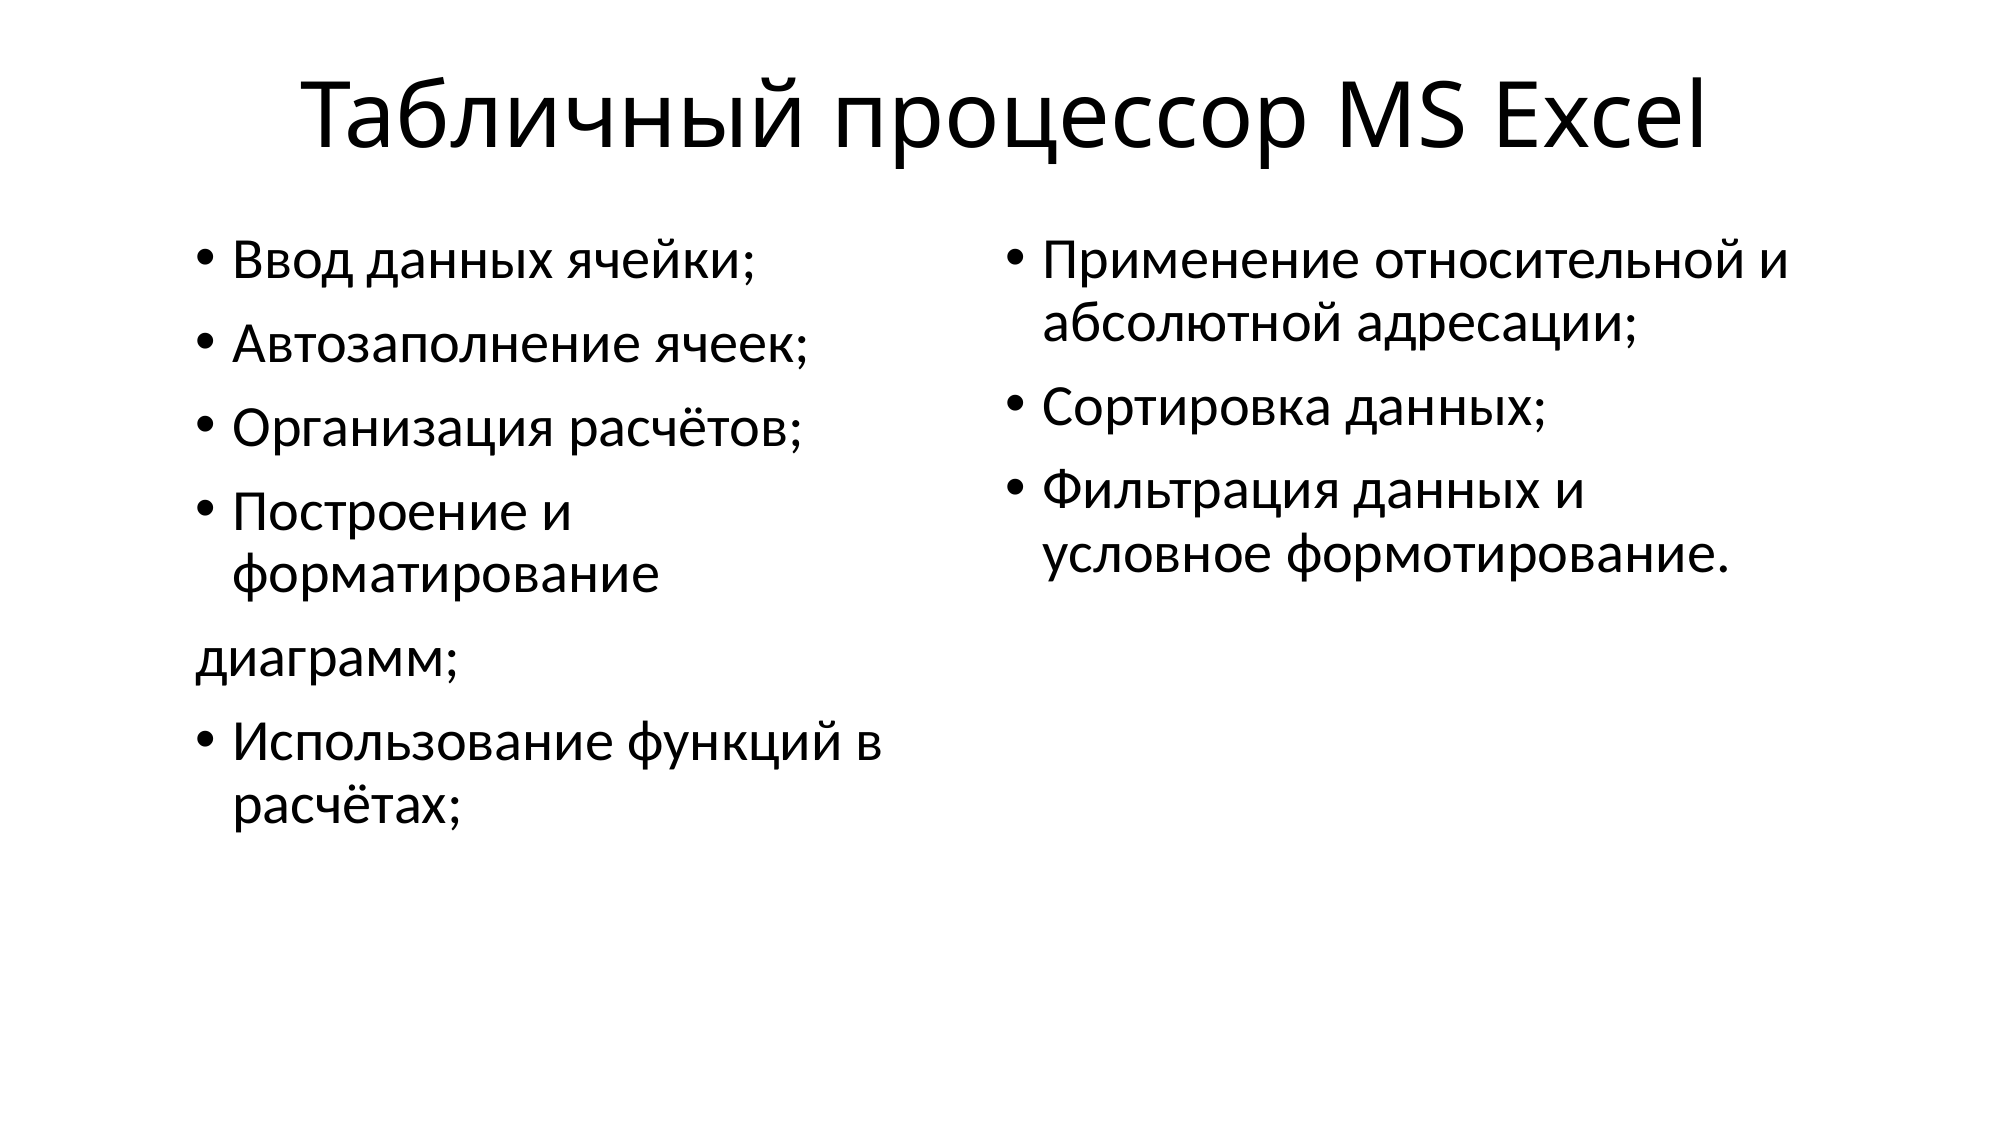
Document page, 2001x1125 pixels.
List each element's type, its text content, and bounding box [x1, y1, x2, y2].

list Ввод данных ячейки; Автозаполнение ячеек; Организация расчётов; Построение и форматирование диаграмм; Использование функций в расчётах; Применение относительной и абсолютной адресации; Сортировка данных; Фильтрация данных и условное формотирование. [180, 220, 1830, 963]
title Табличный процессор MS Excel [180, 47, 1830, 189]
